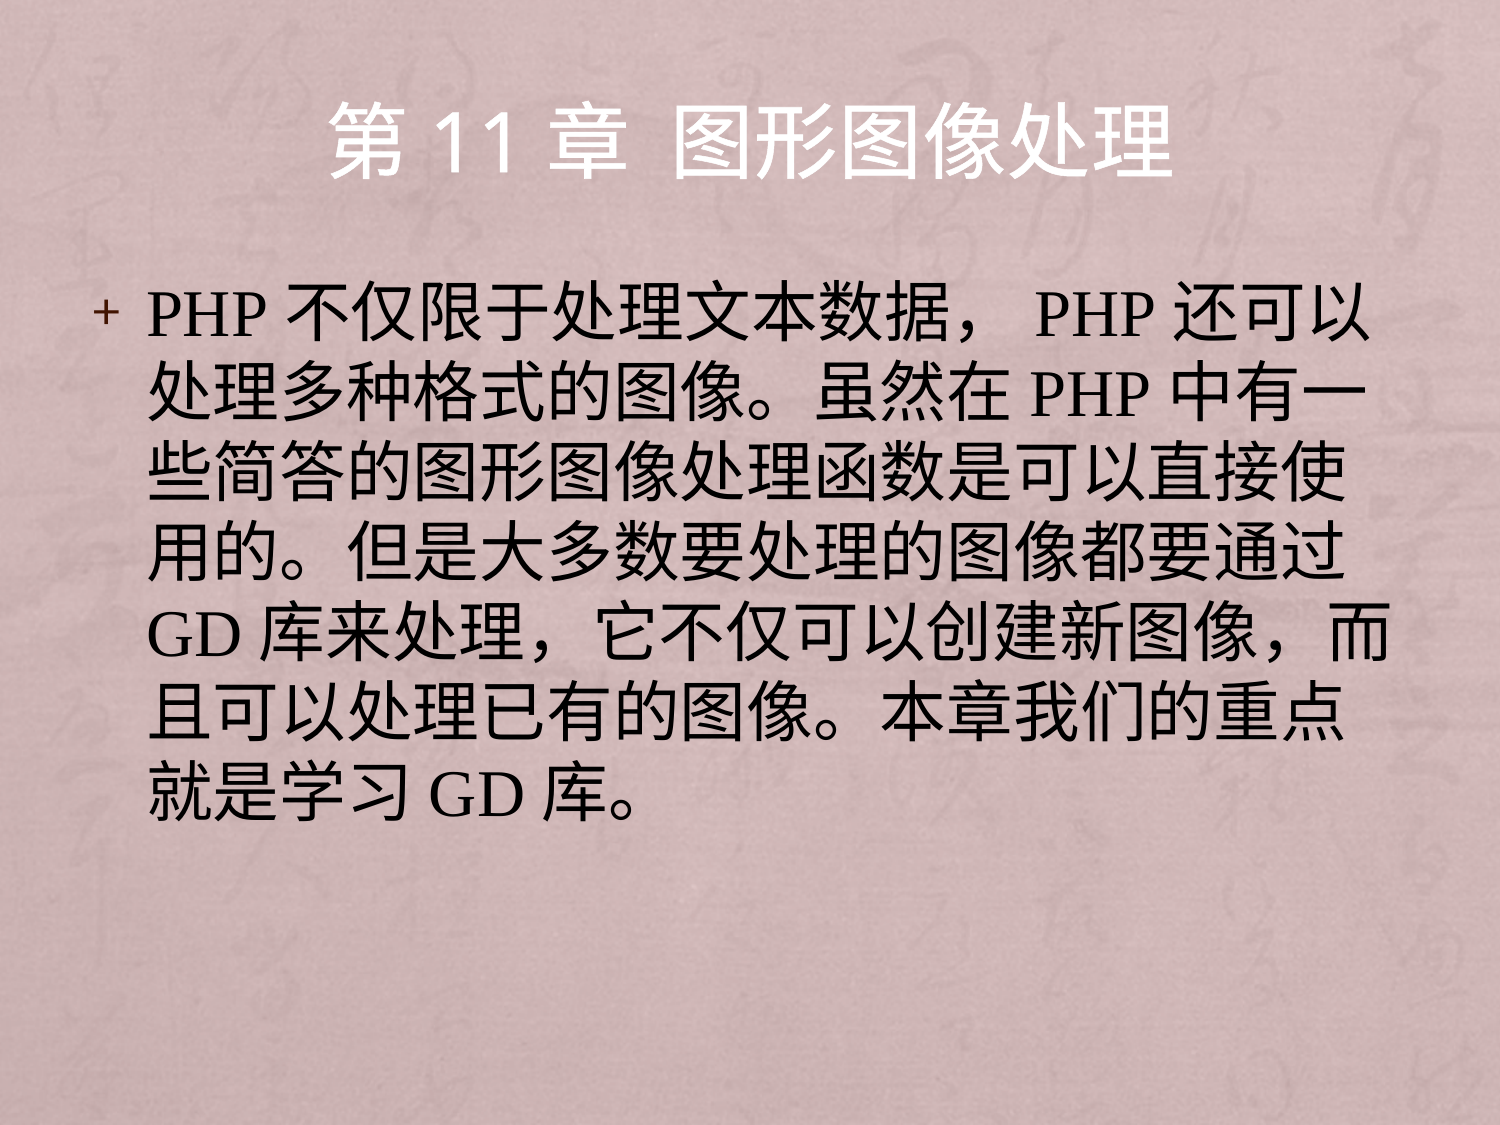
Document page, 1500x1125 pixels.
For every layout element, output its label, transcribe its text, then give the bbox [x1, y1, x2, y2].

list PHP不仅限于处理文本数据，PHP还可以处理多种格式的图像。虽然在PHP中有一些简答的图形图像处理函数是可以直接使用的。但是大多数要处理的图像都要通过GD库来处理，它不仅可以创建新图像，而且可以处理已有的图像。本章我们的重点就是学习GD库。 [75, 262, 1425, 1038]
title 第11章 图形图像处理 [75, 45, 1425, 233]
